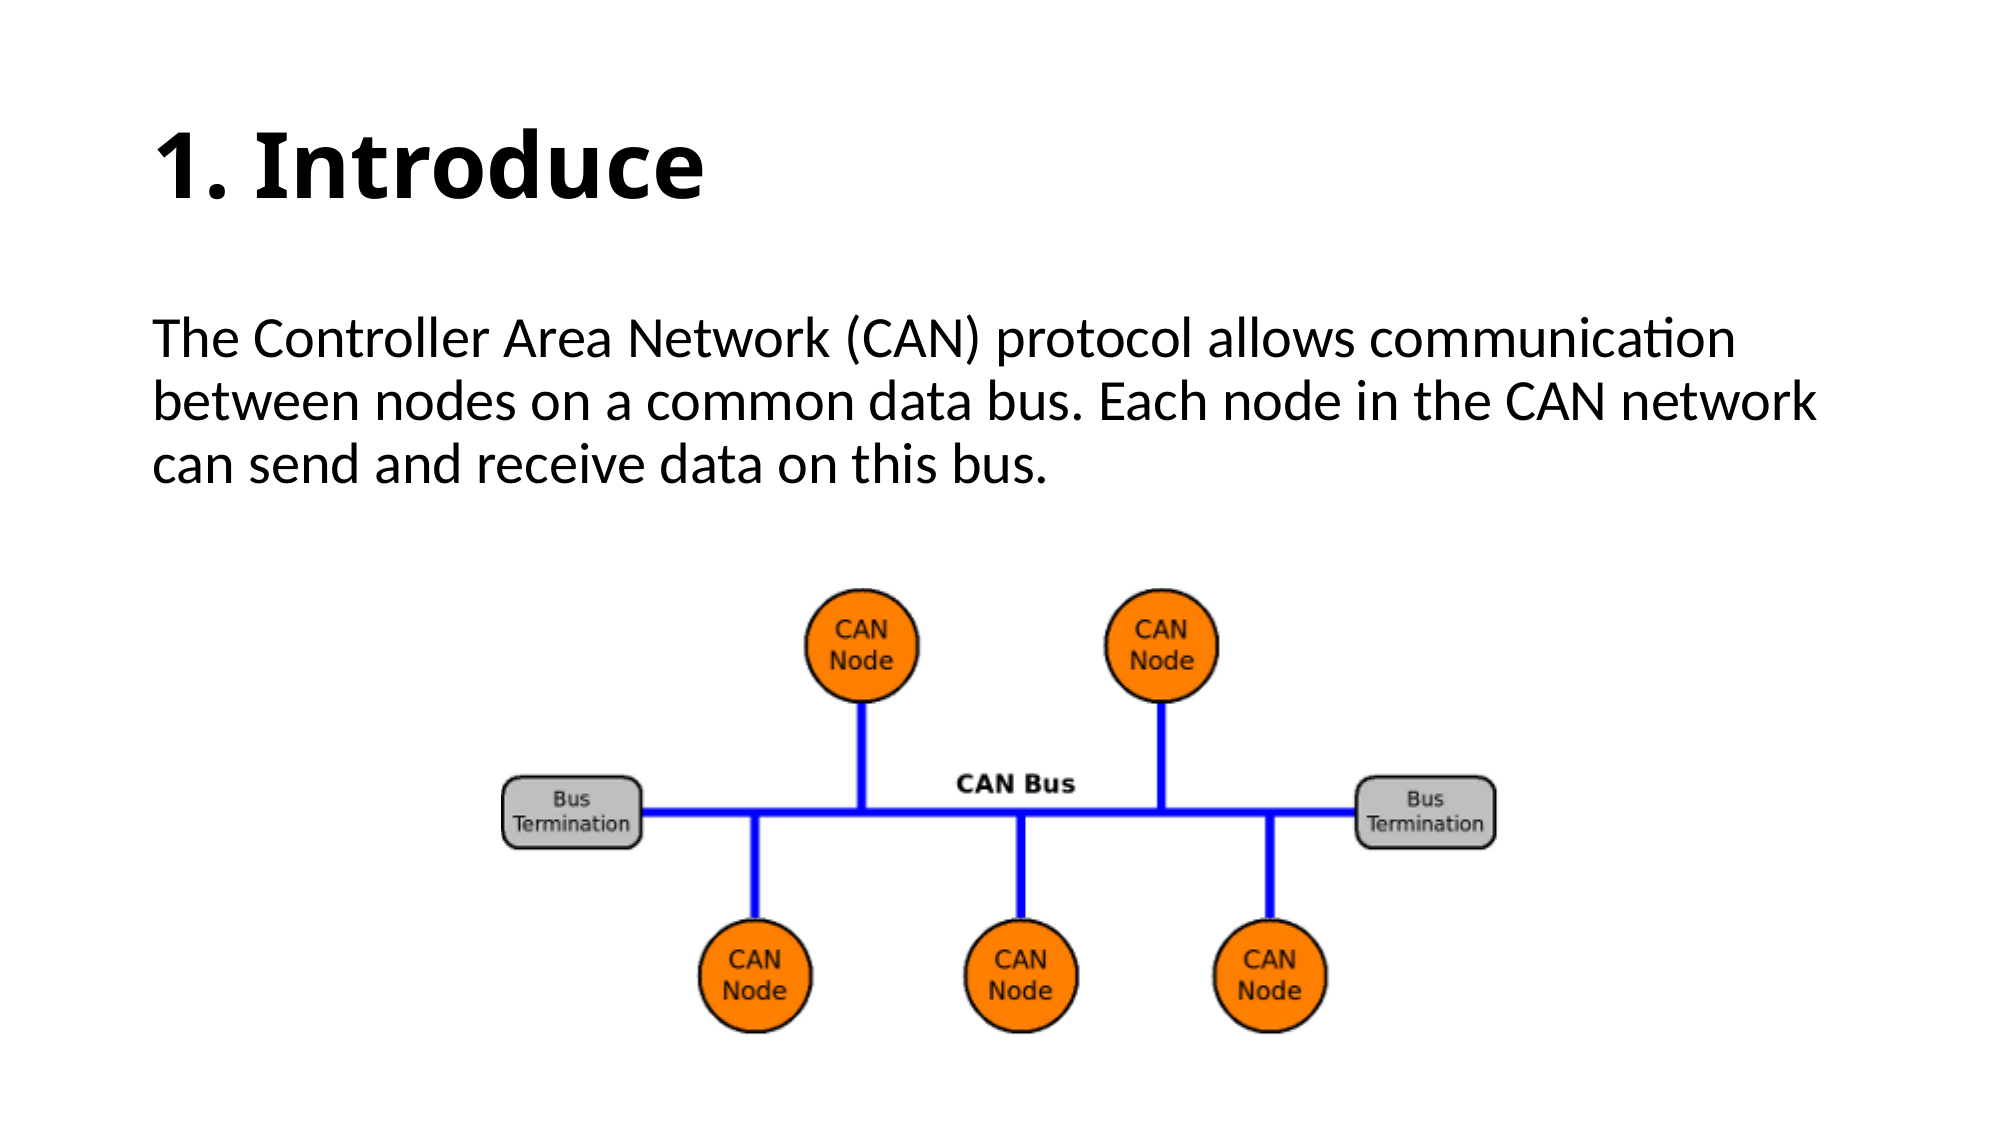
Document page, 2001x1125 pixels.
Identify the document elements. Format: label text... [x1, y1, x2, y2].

title 1. Introduce [137, 59, 1863, 278]
picture [501, 588, 1499, 1036]
list The Controller Area Network (CAN) protocol allows communication between nodes on a common data bus. Each node in the CAN network can send and receive data on this bus. [137, 299, 1863, 1014]
